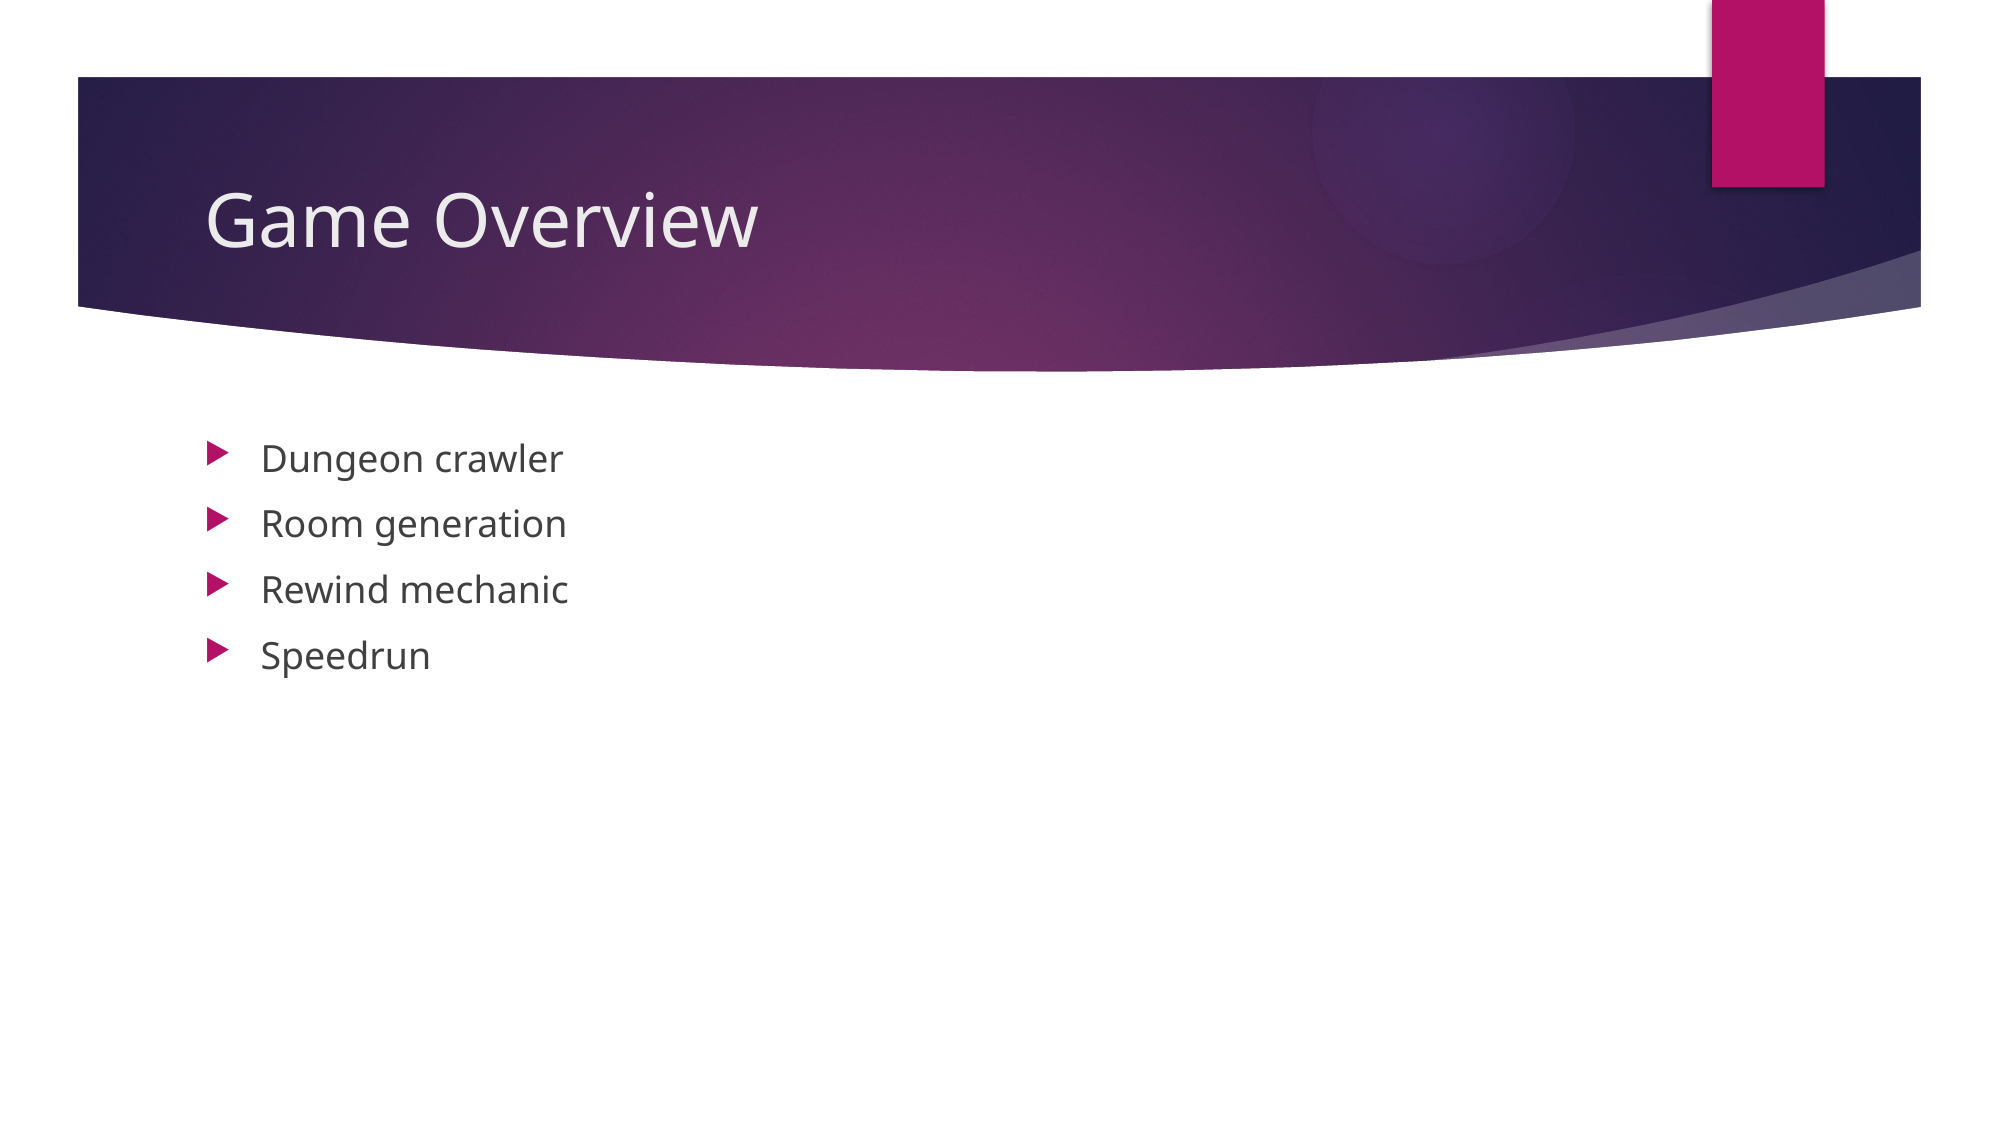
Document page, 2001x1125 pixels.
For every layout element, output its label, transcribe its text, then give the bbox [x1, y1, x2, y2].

list Dungeon crawler Room generation Rewind mechanic Speedrun [189, 427, 1638, 988]
title Game Overview [189, 159, 1627, 276]
